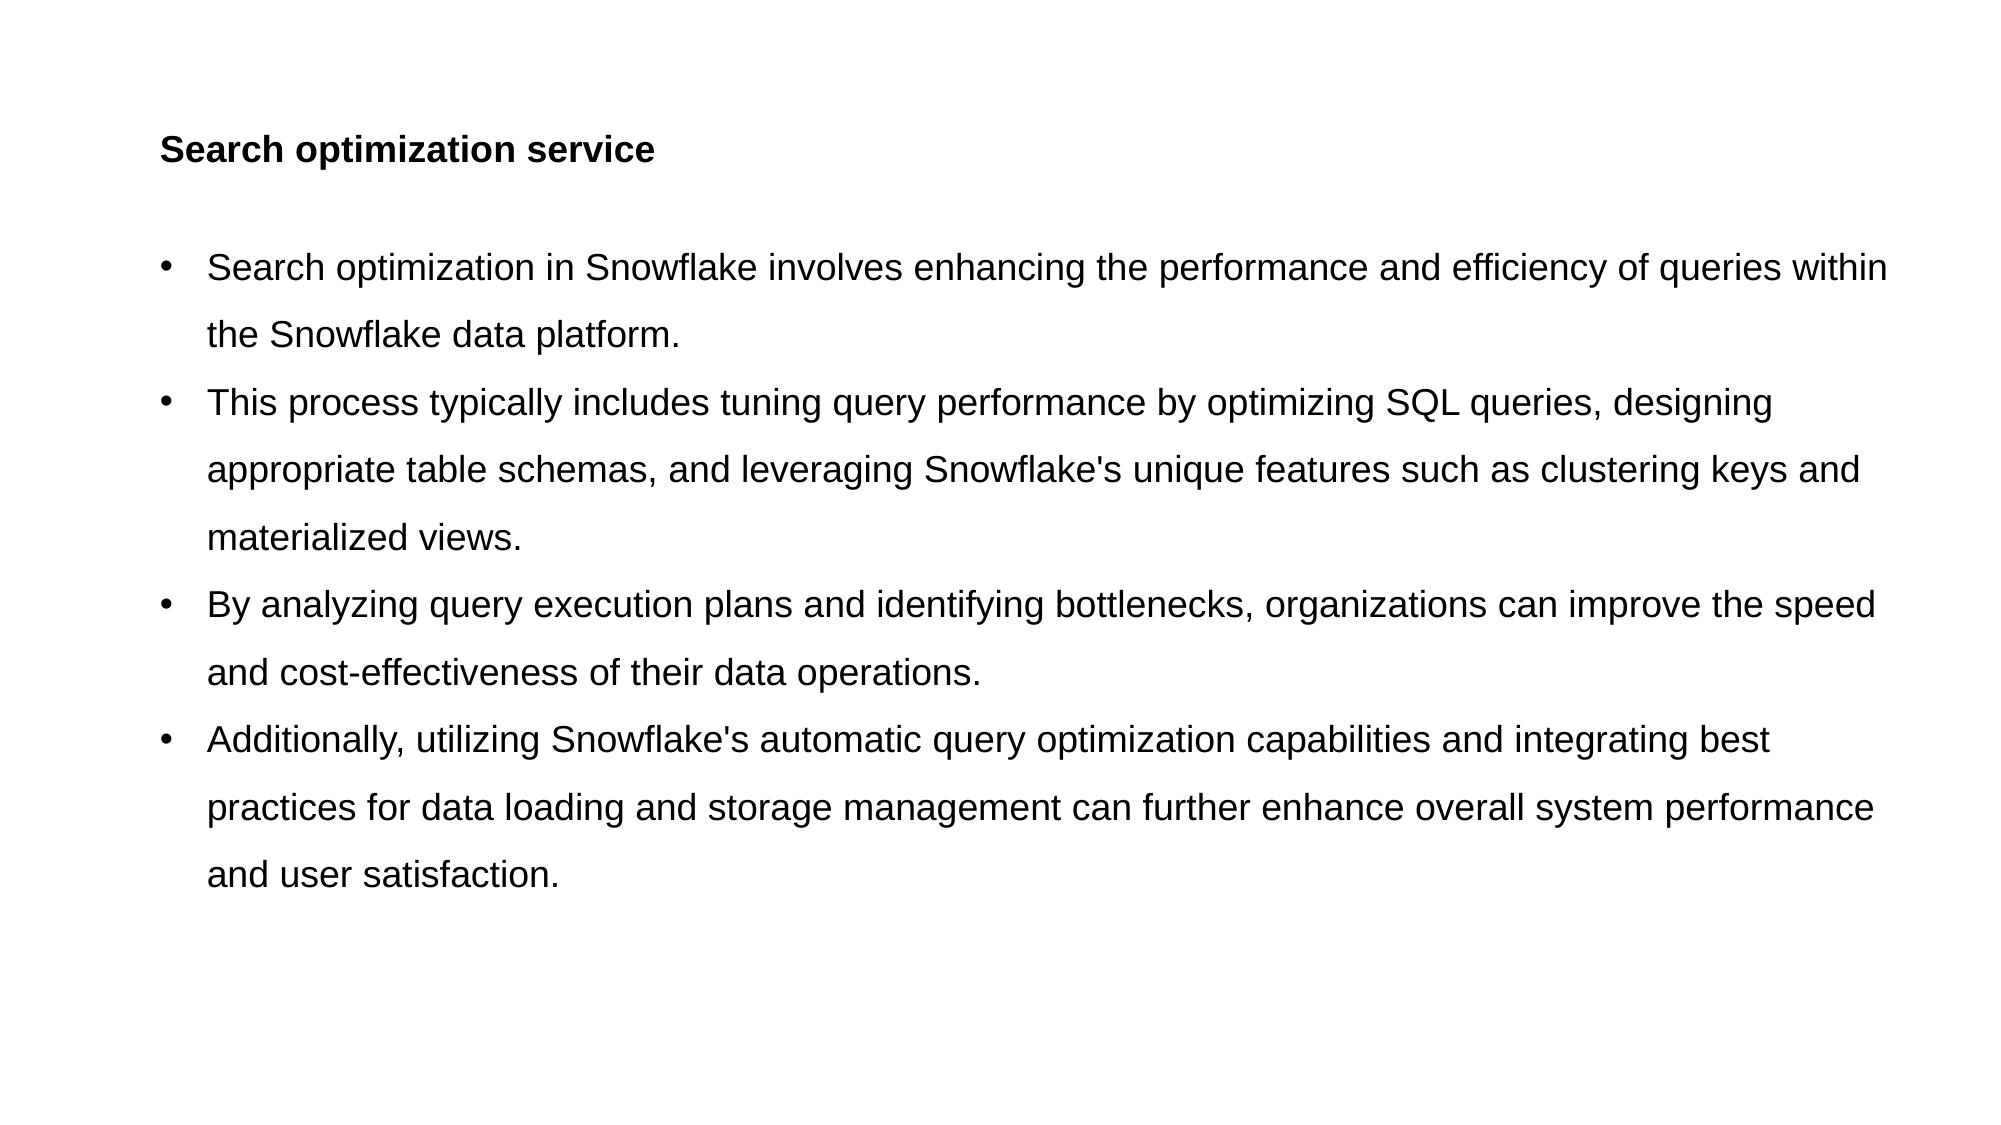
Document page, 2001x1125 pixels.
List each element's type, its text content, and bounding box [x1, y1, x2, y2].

text_box Search optimization in Snowflake involves enhancing the performance and efficiency of queries within the Snowflake data platform. This process typically includes tuning query performance by optimizing SQL queries, designing appropriate table schemas, and leveraging Snowflake's unique features such as clustering keys and materialized views. By analyzing query execution plans and identifying bottlenecks, organizations can improve the speed and cost-effectiveness of their data operations. Additionally, utilizing Snowflake's automatic query optimization capabilities and integrating best practices for data loading and storage management can further enhance overall system performance and user satisfaction. [145, 213, 1920, 903]
text_box Search optimization service [145, 118, 1146, 178]
